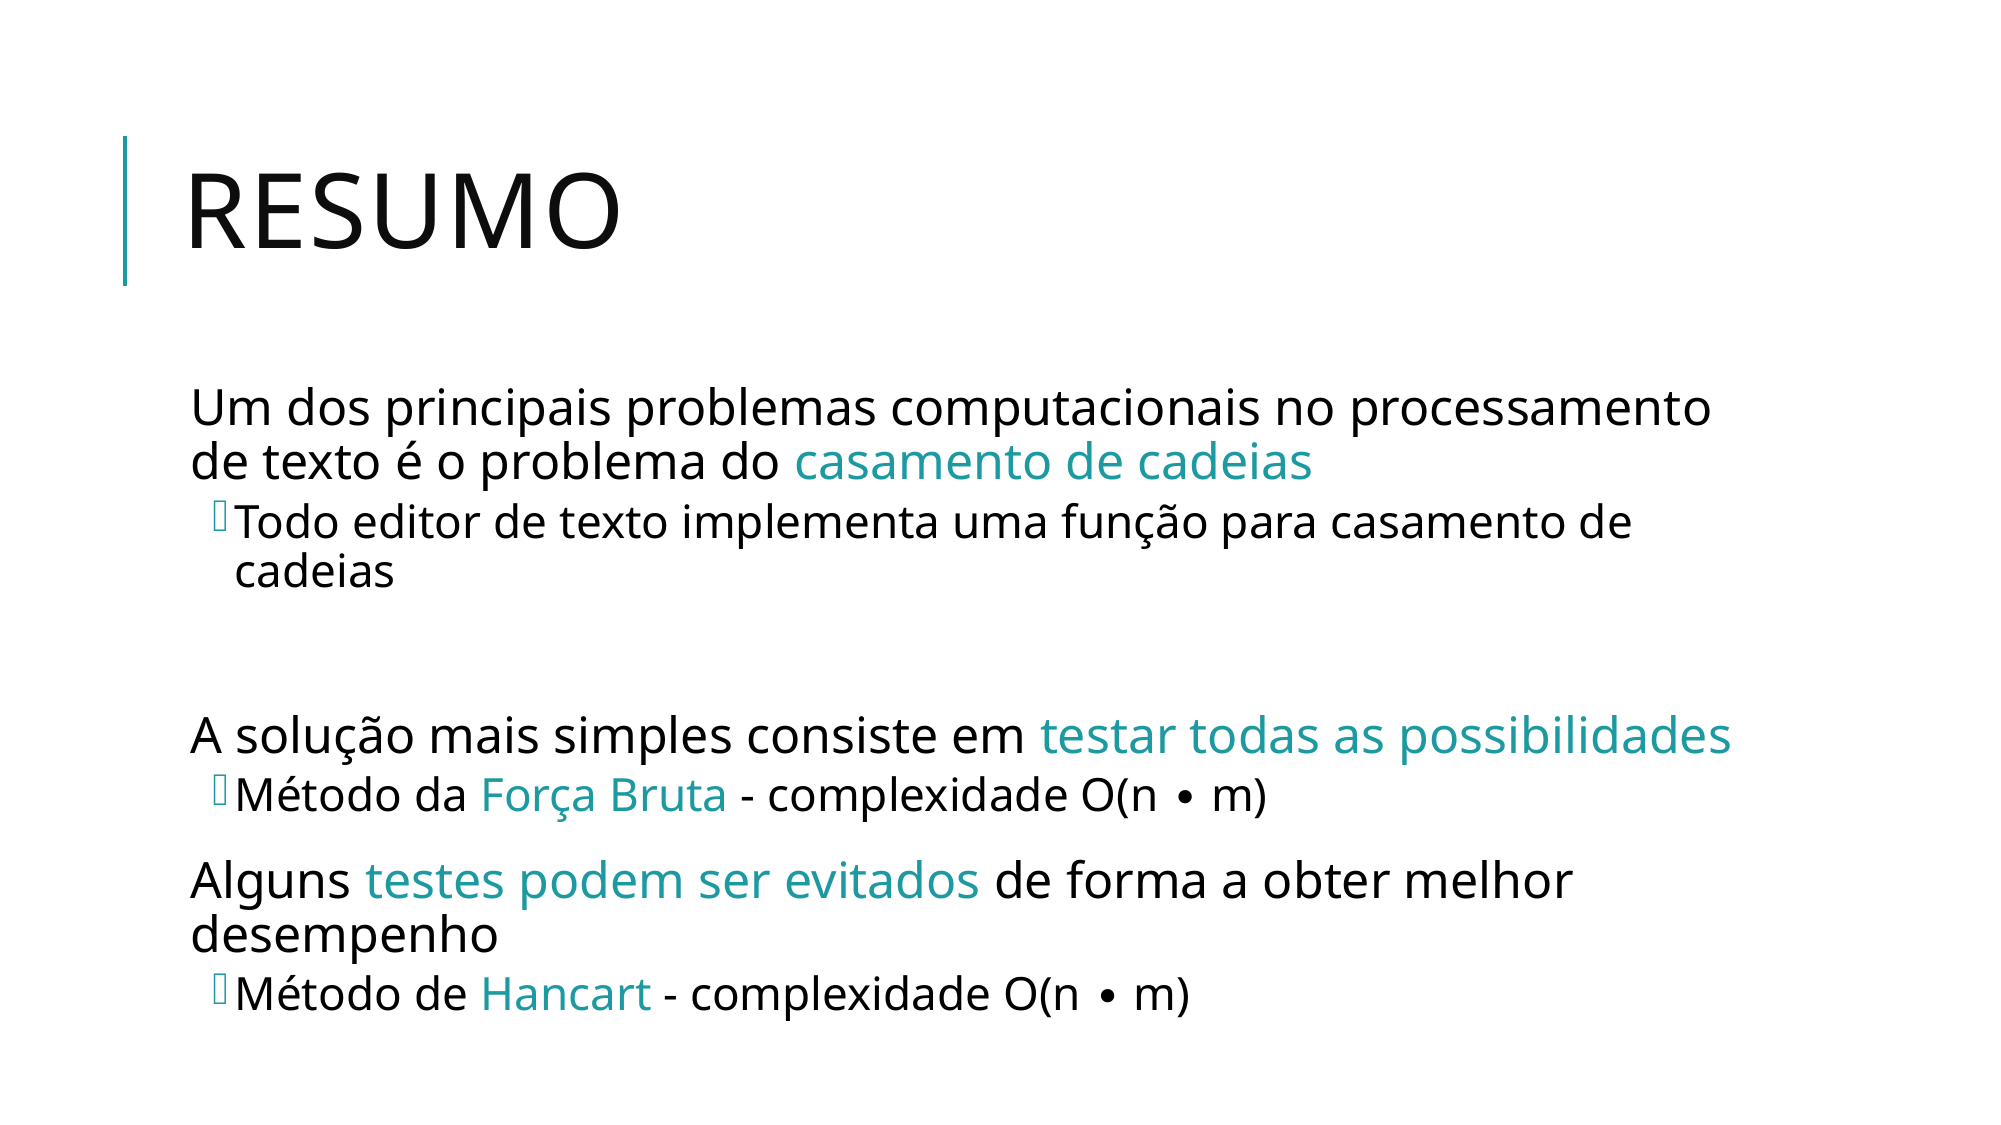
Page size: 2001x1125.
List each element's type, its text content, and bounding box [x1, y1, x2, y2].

list Um dos principais problemas computacionais no processamento de texto é o problema do casamento de cadeias Todo editor de texto implementa uma função para casamento de cadeias A solução mais simples consiste em testar todas as possibilidades Método da Força Bruta - complexidade O(n ∙ m) Alguns testes podem ser evitados de forma a obter melhor desempenho Método de Hancart - complexidade O(n ∙ m) [168, 375, 1763, 1035]
title Resumo [168, 96, 1763, 342]
